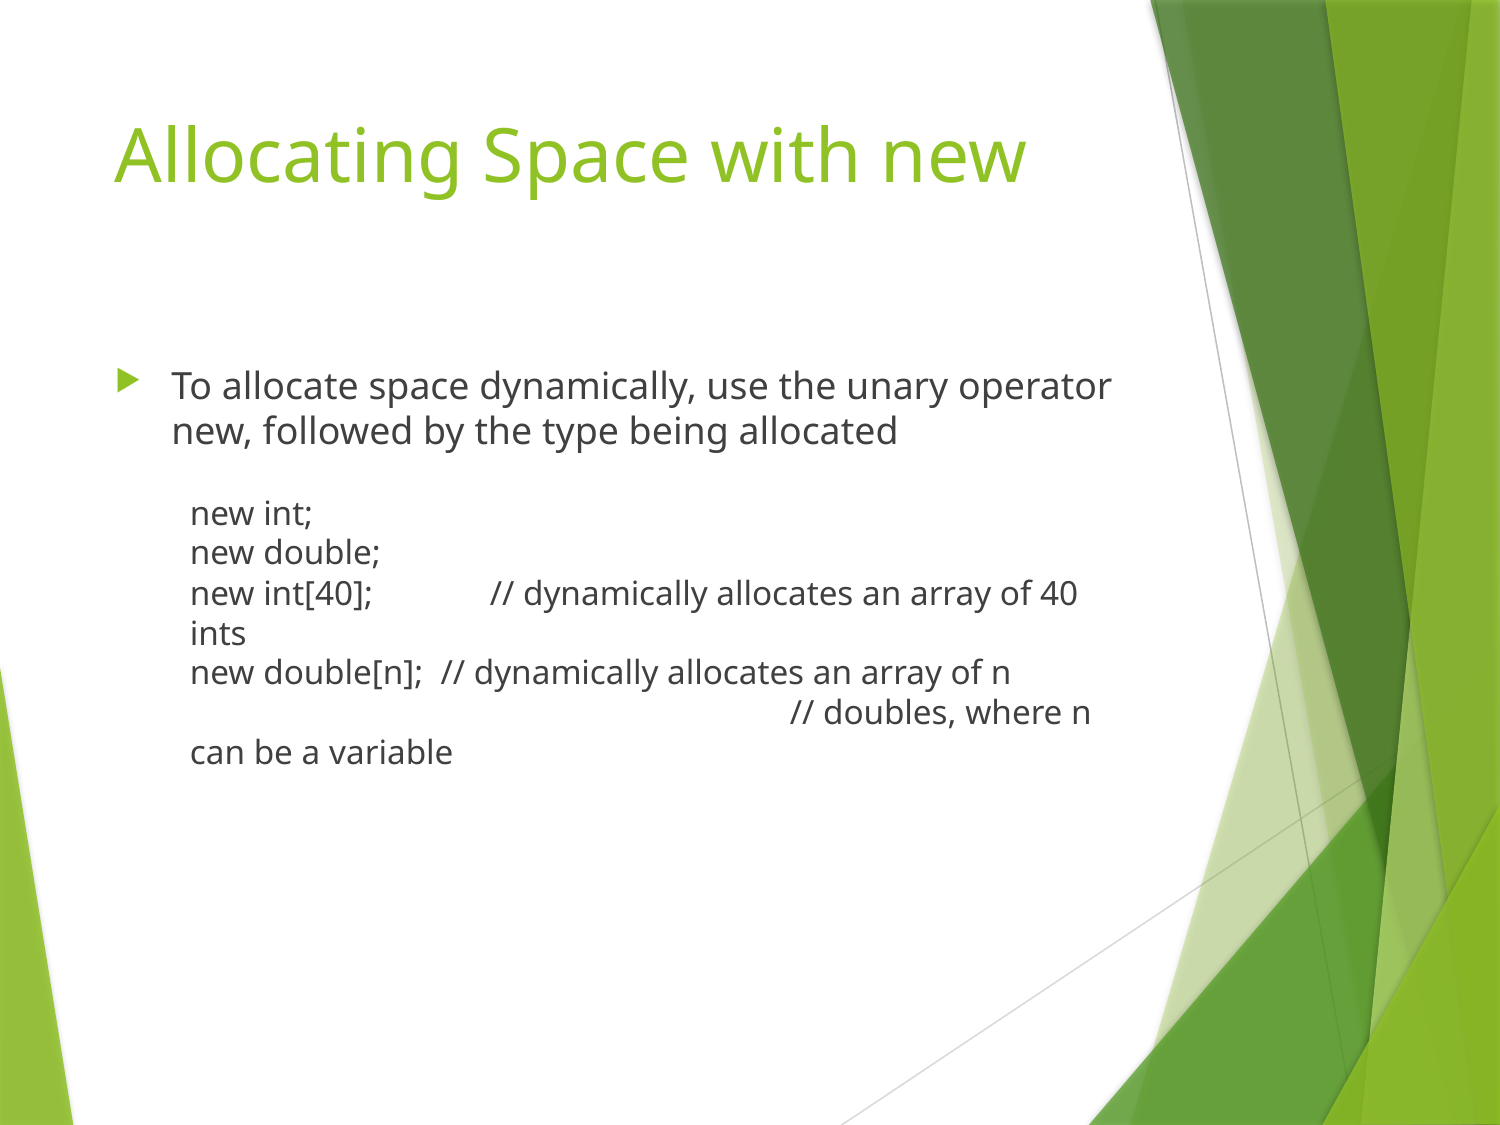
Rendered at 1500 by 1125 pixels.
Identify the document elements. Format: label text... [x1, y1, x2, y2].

title Allocating Space with new [99, 99, 1142, 317]
list To allocate space dynamically, use the unary operator new, followed by the type being allocated new int; new double; new int[40]; // dynamically allocates an array of 40 ints new double[n]; // dynamically allocates an array of n // doubles, where n can be a variable [99, 354, 1142, 992]
